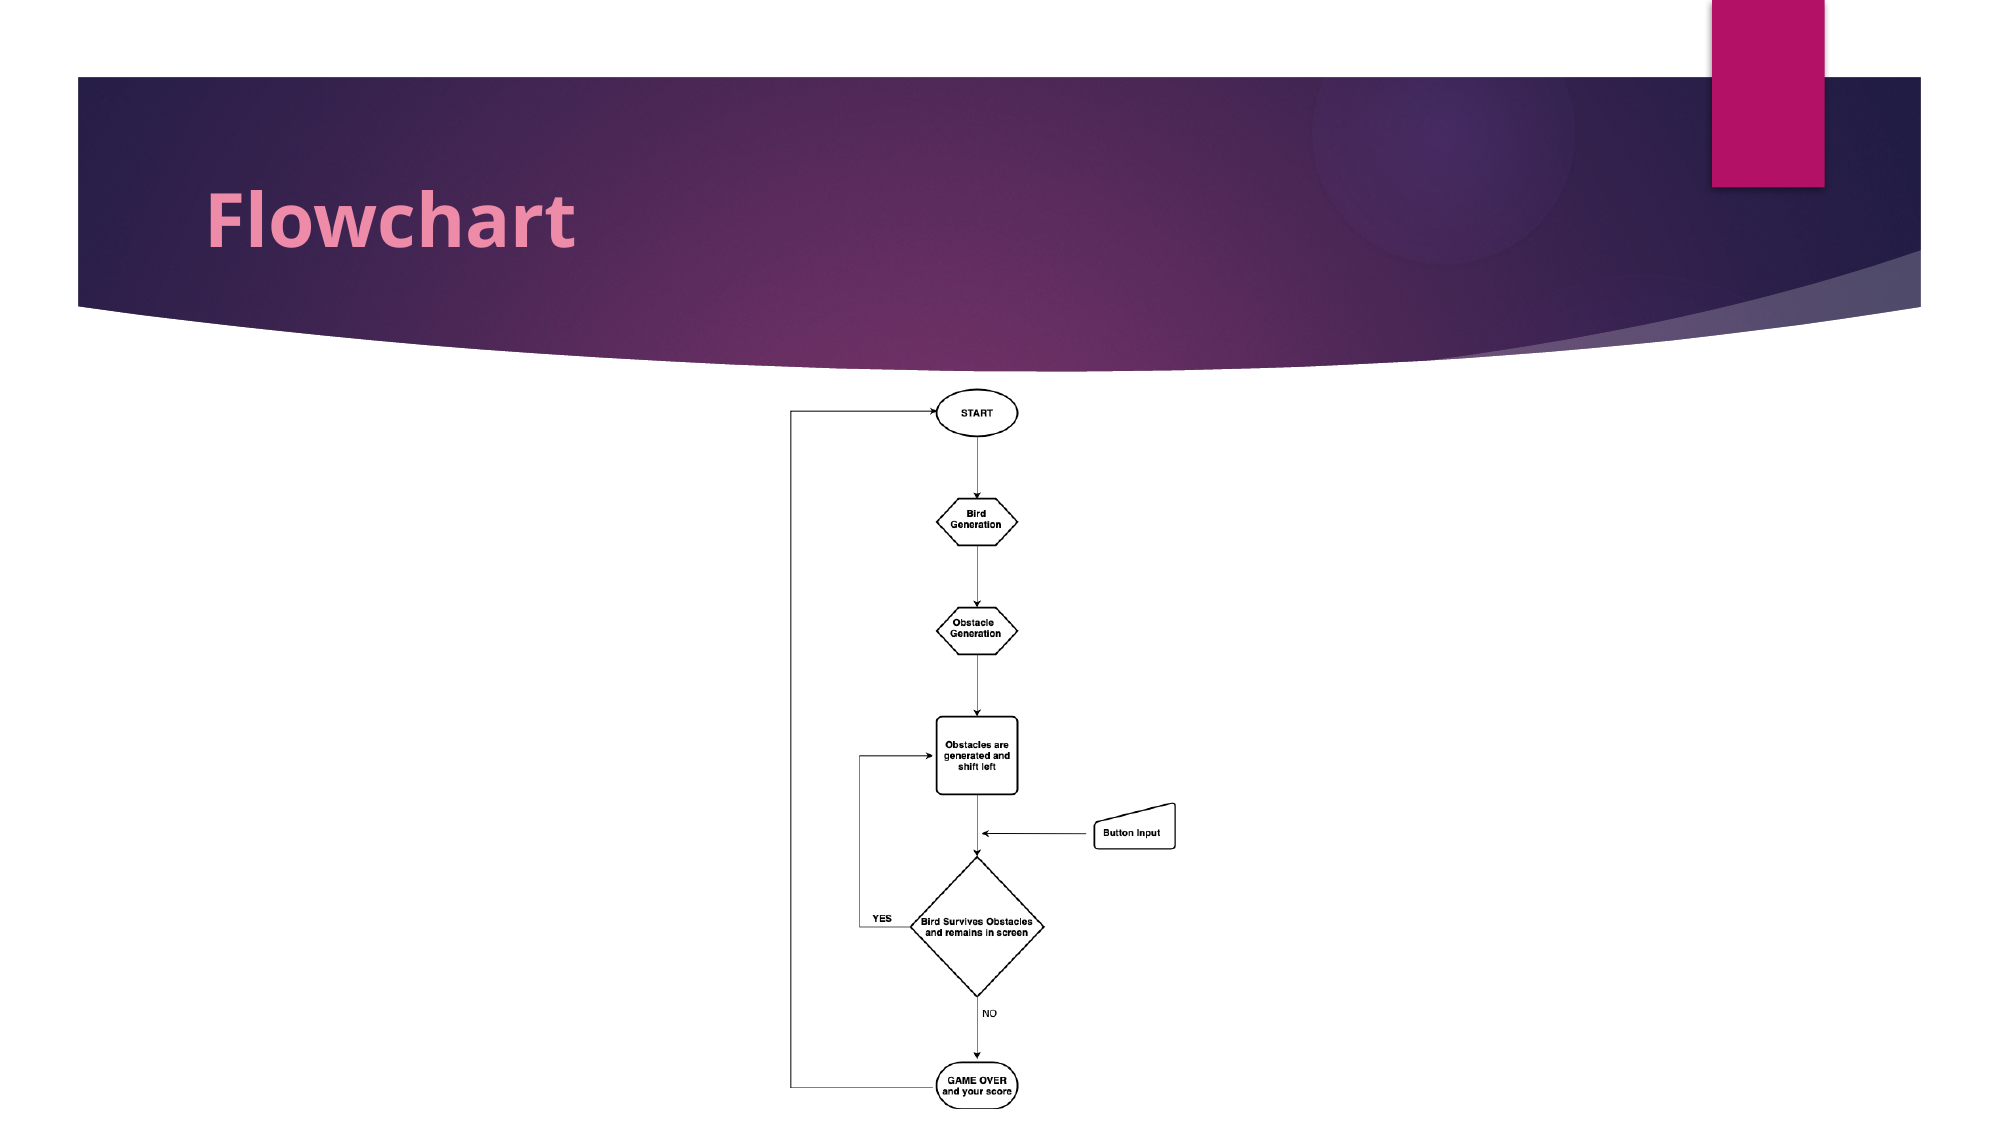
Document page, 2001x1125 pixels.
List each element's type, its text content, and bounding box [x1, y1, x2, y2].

title Flowchart [189, 159, 1627, 276]
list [783, 388, 1177, 1109]
